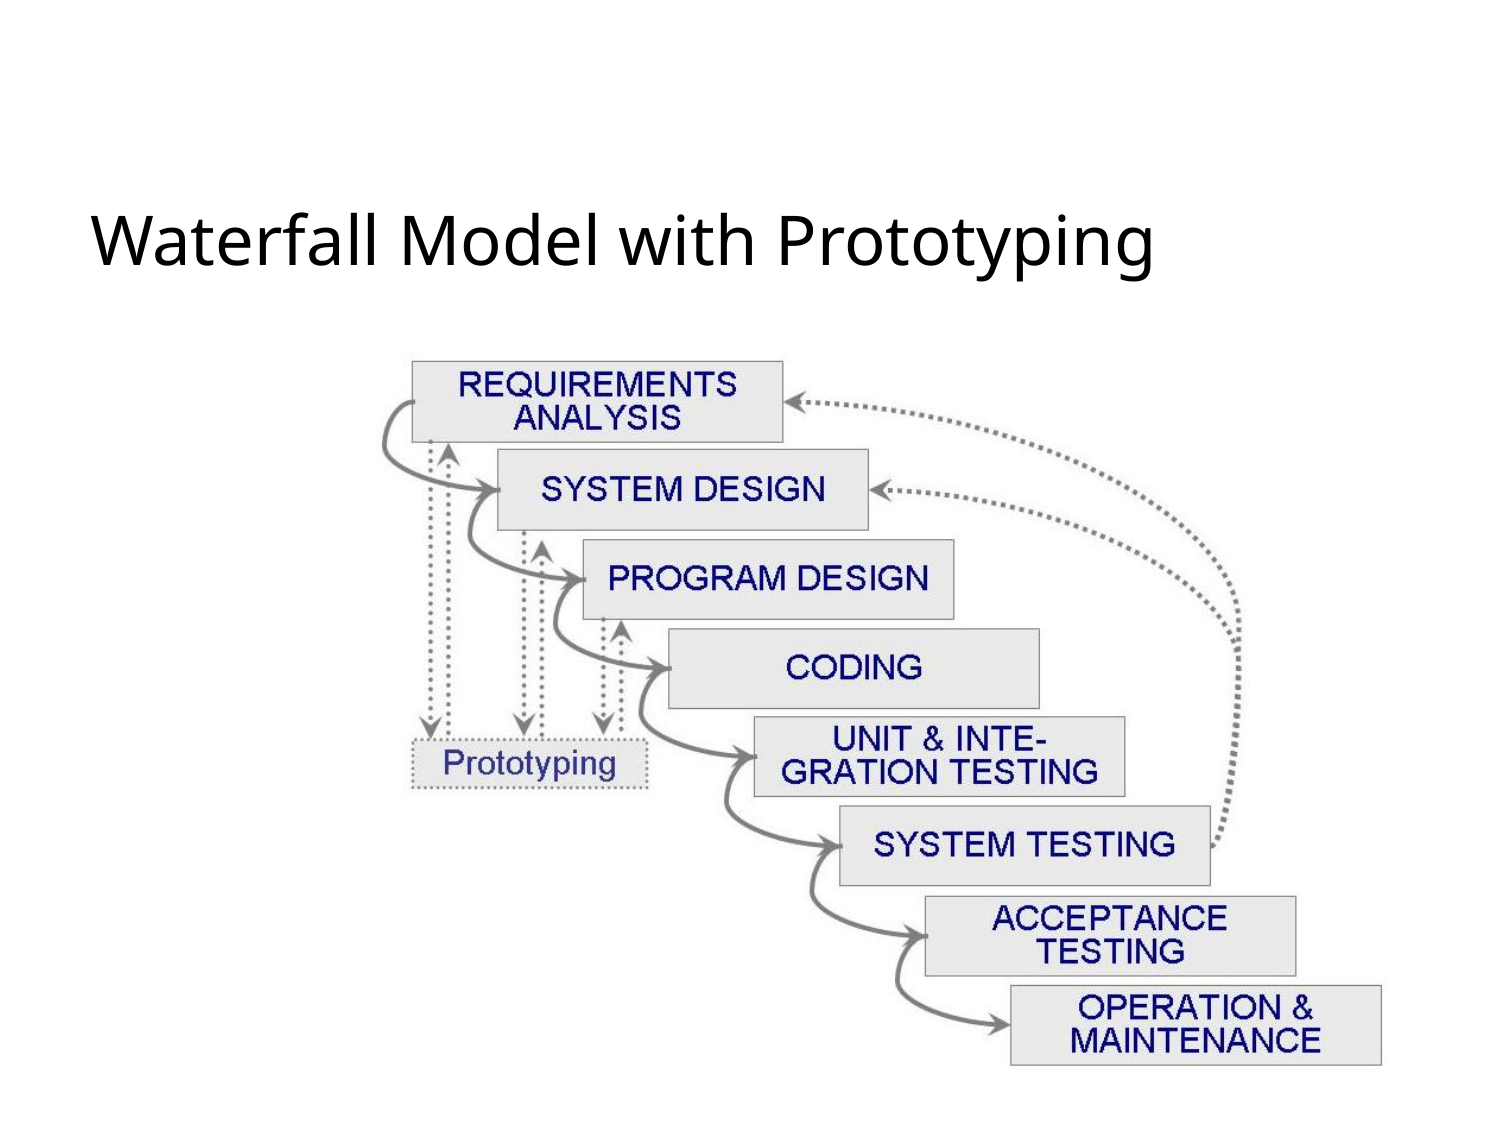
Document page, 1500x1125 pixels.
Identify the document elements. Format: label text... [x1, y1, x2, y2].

title Waterfall Model with Prototyping [75, 149, 1425, 338]
picture [374, 349, 1388, 1067]
